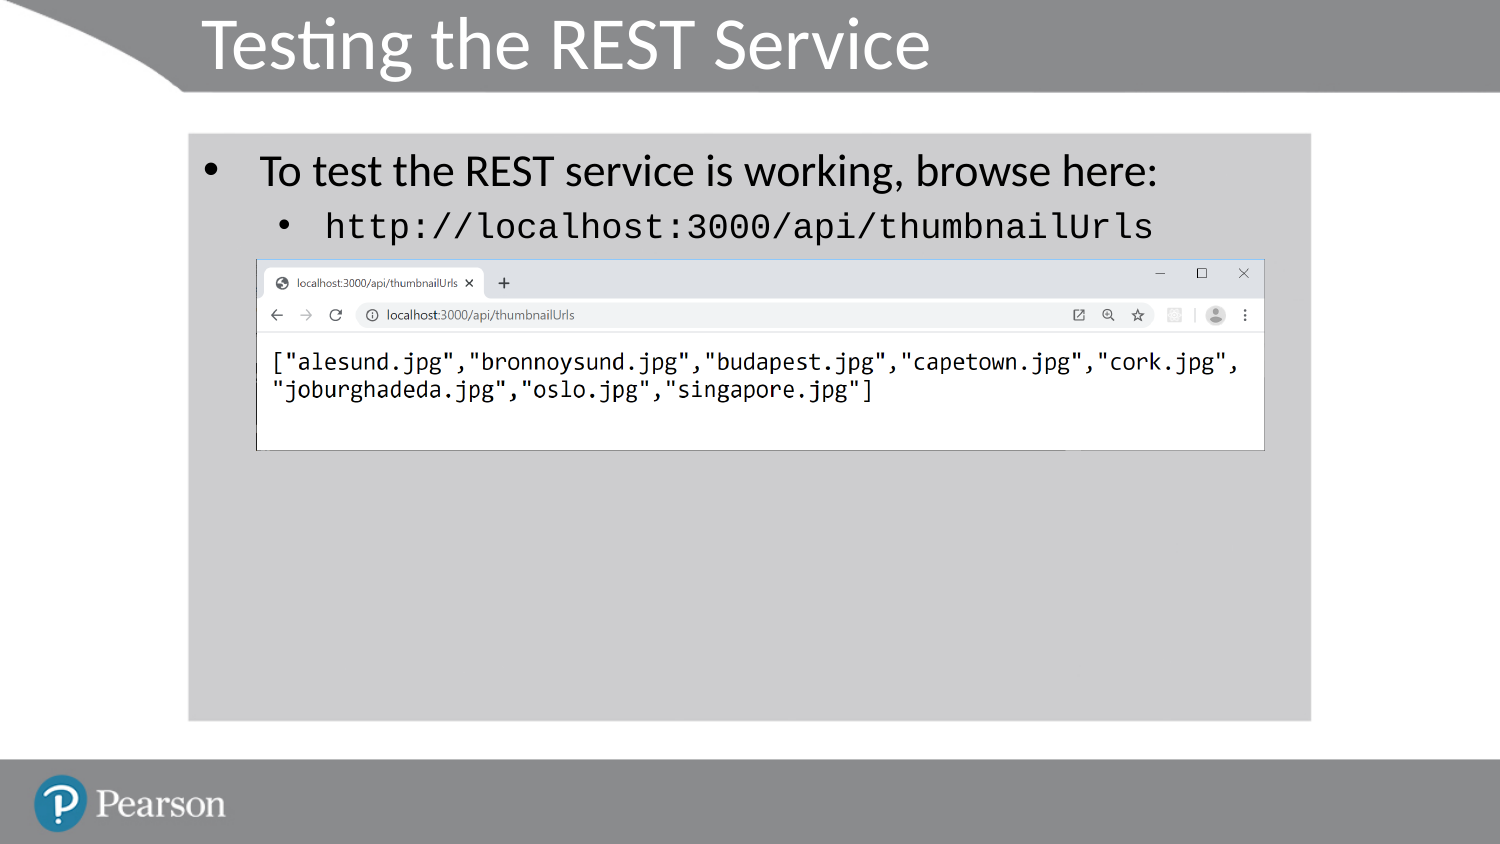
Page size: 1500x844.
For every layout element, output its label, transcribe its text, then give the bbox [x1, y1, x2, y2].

list To test the REST service is working, browse here: http://localhost:3000/api/thumbnailUrls [188, 133, 1311, 716]
title Testing the REST Service [186, 0, 1425, 79]
picture [0, 0, 1500, 844]
